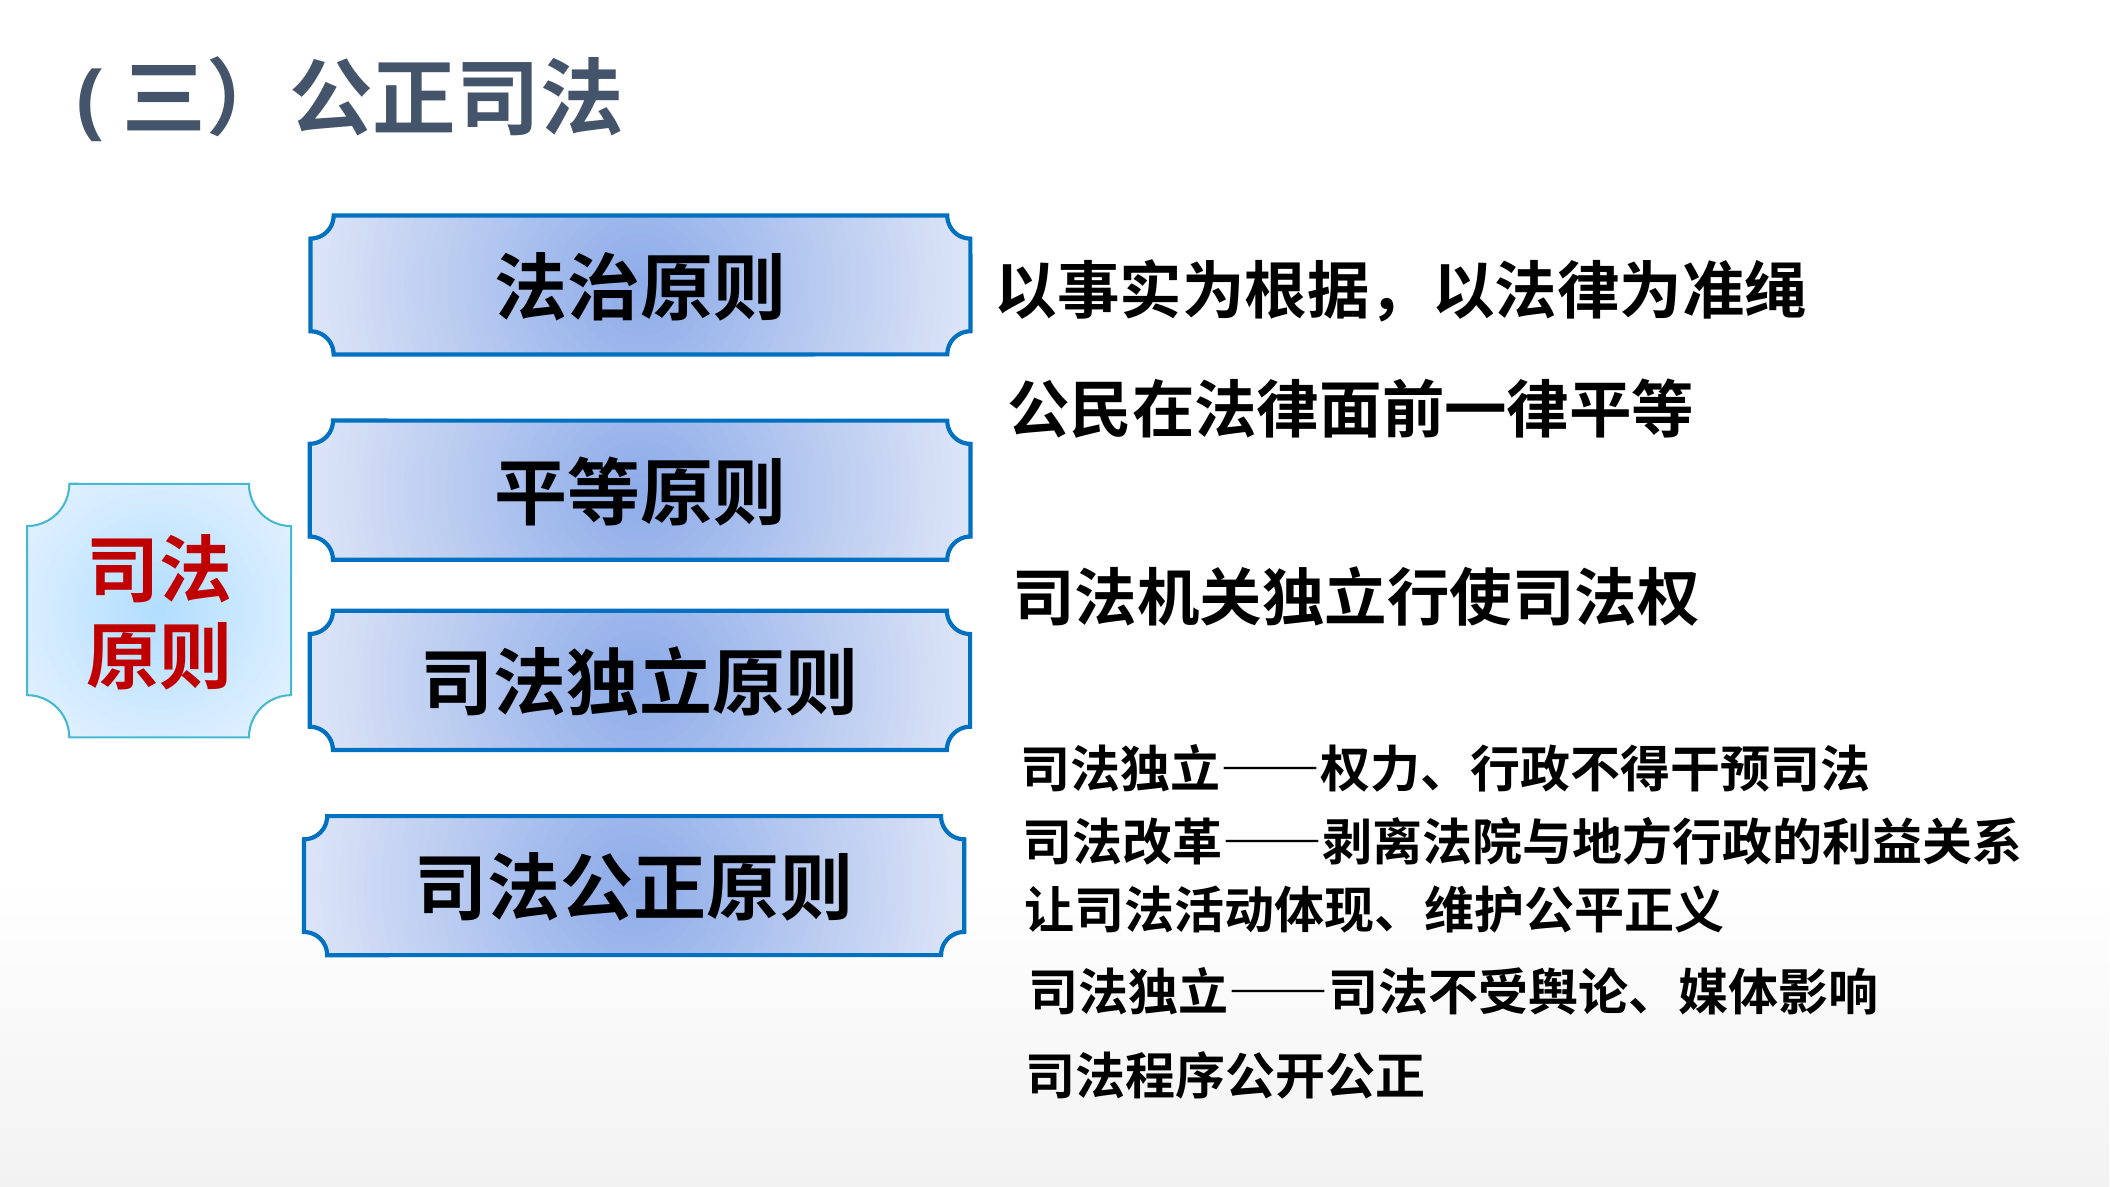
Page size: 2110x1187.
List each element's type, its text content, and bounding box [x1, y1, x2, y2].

text_box 司法独立——权力、行政不得干预司法 [1005, 730, 1886, 806]
title (三）公正司法 [61, 48, 1540, 154]
text_box 公民在法律面前一律平等 [988, 360, 1714, 455]
text_box 司法独立原则 [309, 610, 971, 750]
text_box 司法原则 [26, 482, 293, 739]
text_box 司法公正原则 [304, 816, 965, 956]
text_box 法治原则 [310, 215, 971, 355]
text_box 司法程序公开公正 [1010, 1037, 1441, 1113]
text_box 平等原则 [309, 420, 971, 560]
text_box 司法改革——剥离法院与地方行政的利益关系 [1007, 802, 2038, 878]
text_box 以事实为根据，以法律为准绳 [975, 241, 1827, 335]
text_box 让司法活动体现、维护公平正义 [1009, 871, 1740, 946]
text_box 司法机关独立行使司法权 [993, 548, 1719, 643]
text_box 司法独立——司法不受舆论、媒体影响 [1014, 952, 1894, 1028]
